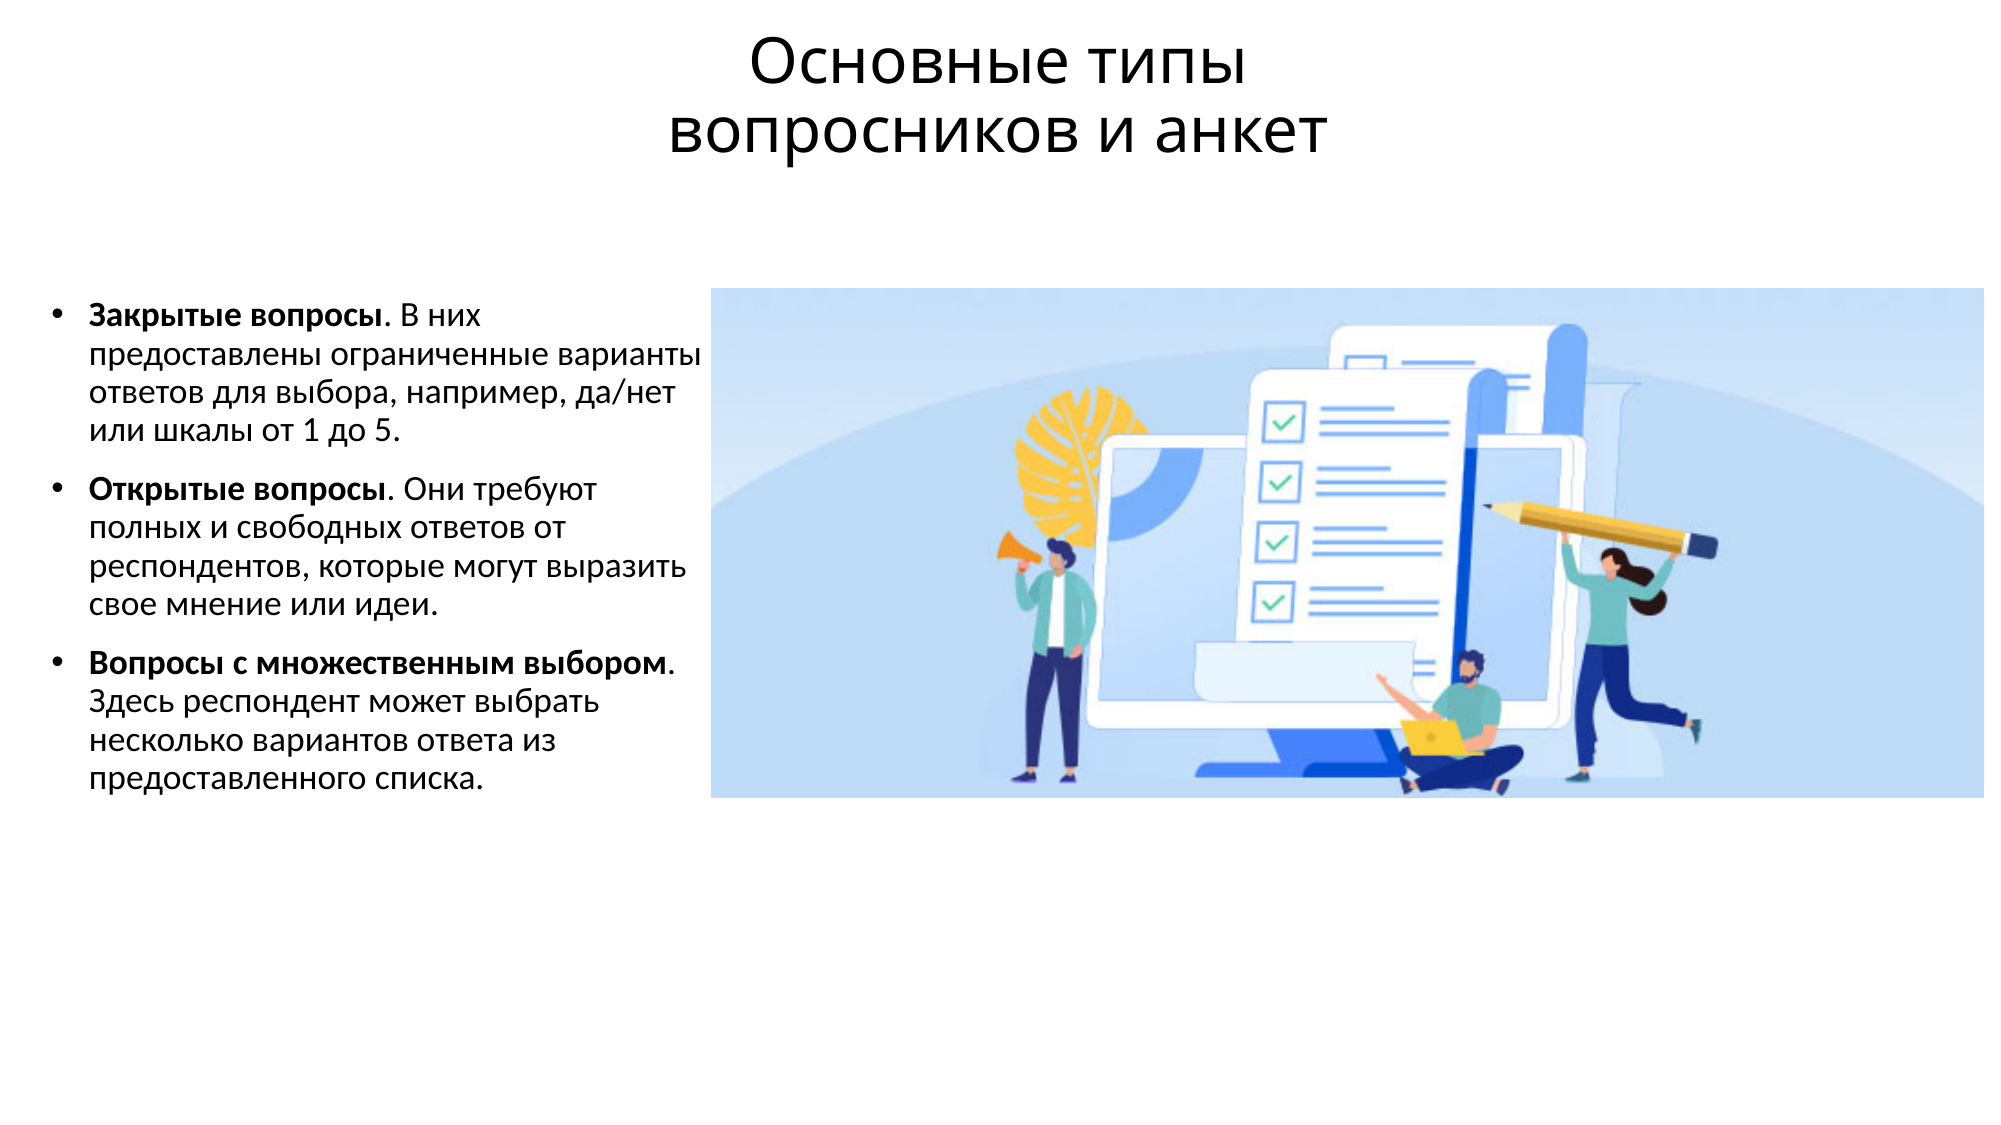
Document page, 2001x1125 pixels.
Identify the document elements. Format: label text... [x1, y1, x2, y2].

title Основные типы вопросников и анкет [639, 18, 1357, 174]
list Закрытые вопросы. В них предоставлены ограниченные варианты ответов для выбора, например, да/нет или шкалы от 1 до 5. Открытые вопросы. Они требуют полных и свободных ответов от респондентов, которые могут выразить свое мнение или идеи. Вопросы с множественным выбором. Здесь респондент может выбрать несколько вариантов ответа из предоставленного списка. [36, 288, 733, 977]
picture [711, 288, 1984, 798]
